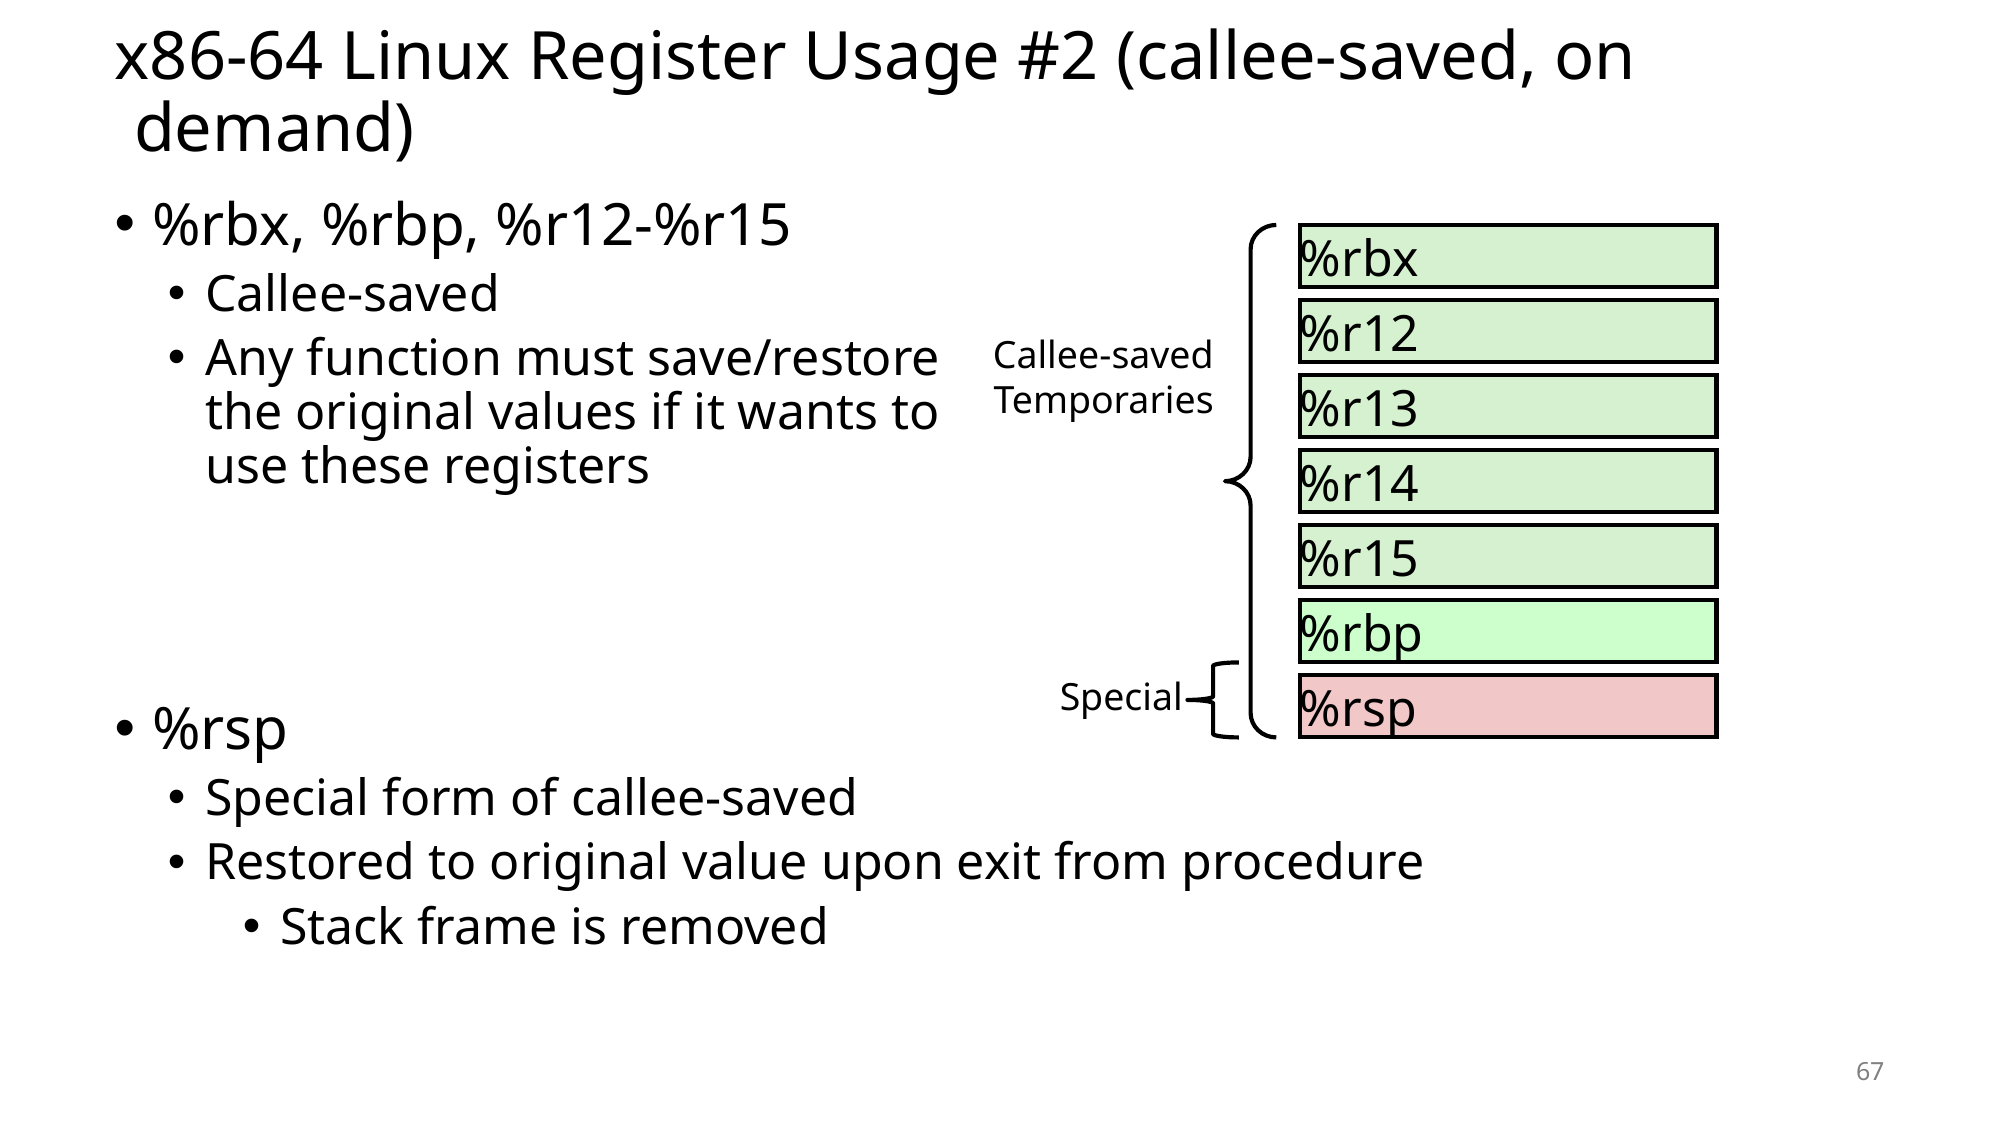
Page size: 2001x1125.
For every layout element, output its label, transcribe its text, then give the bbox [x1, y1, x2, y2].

text_box %r15 [1299, 524, 1717, 588]
slide_number 67 [1749, 1042, 1900, 1103]
text_box [1224, 224, 1277, 738]
text_box %r12 [1299, 299, 1717, 363]
text_box %r14 [1299, 449, 1717, 513]
text_box %rsp [1299, 674, 1717, 738]
text_box %rbx [1299, 224, 1717, 288]
list %rbx, %rbp, %r12-%r15 Callee-saved Any function must save/restore the original values if it wants to use these registers %rsp Special form of callee-saved Restored to original value upon exit from procedure Stack frame is removed [99, 187, 1900, 1013]
text_box Special [1053, 666, 1190, 725]
text_box Callee-saved Temporaries [986, 324, 1221, 428]
text_box %rbp [1299, 599, 1717, 663]
title x86-64 Linux Register Usage #2 (callee-saved, on demand) [99, 37, 1900, 150]
text_box %r13 [1299, 374, 1717, 438]
text_box [1190, 662, 1239, 738]
